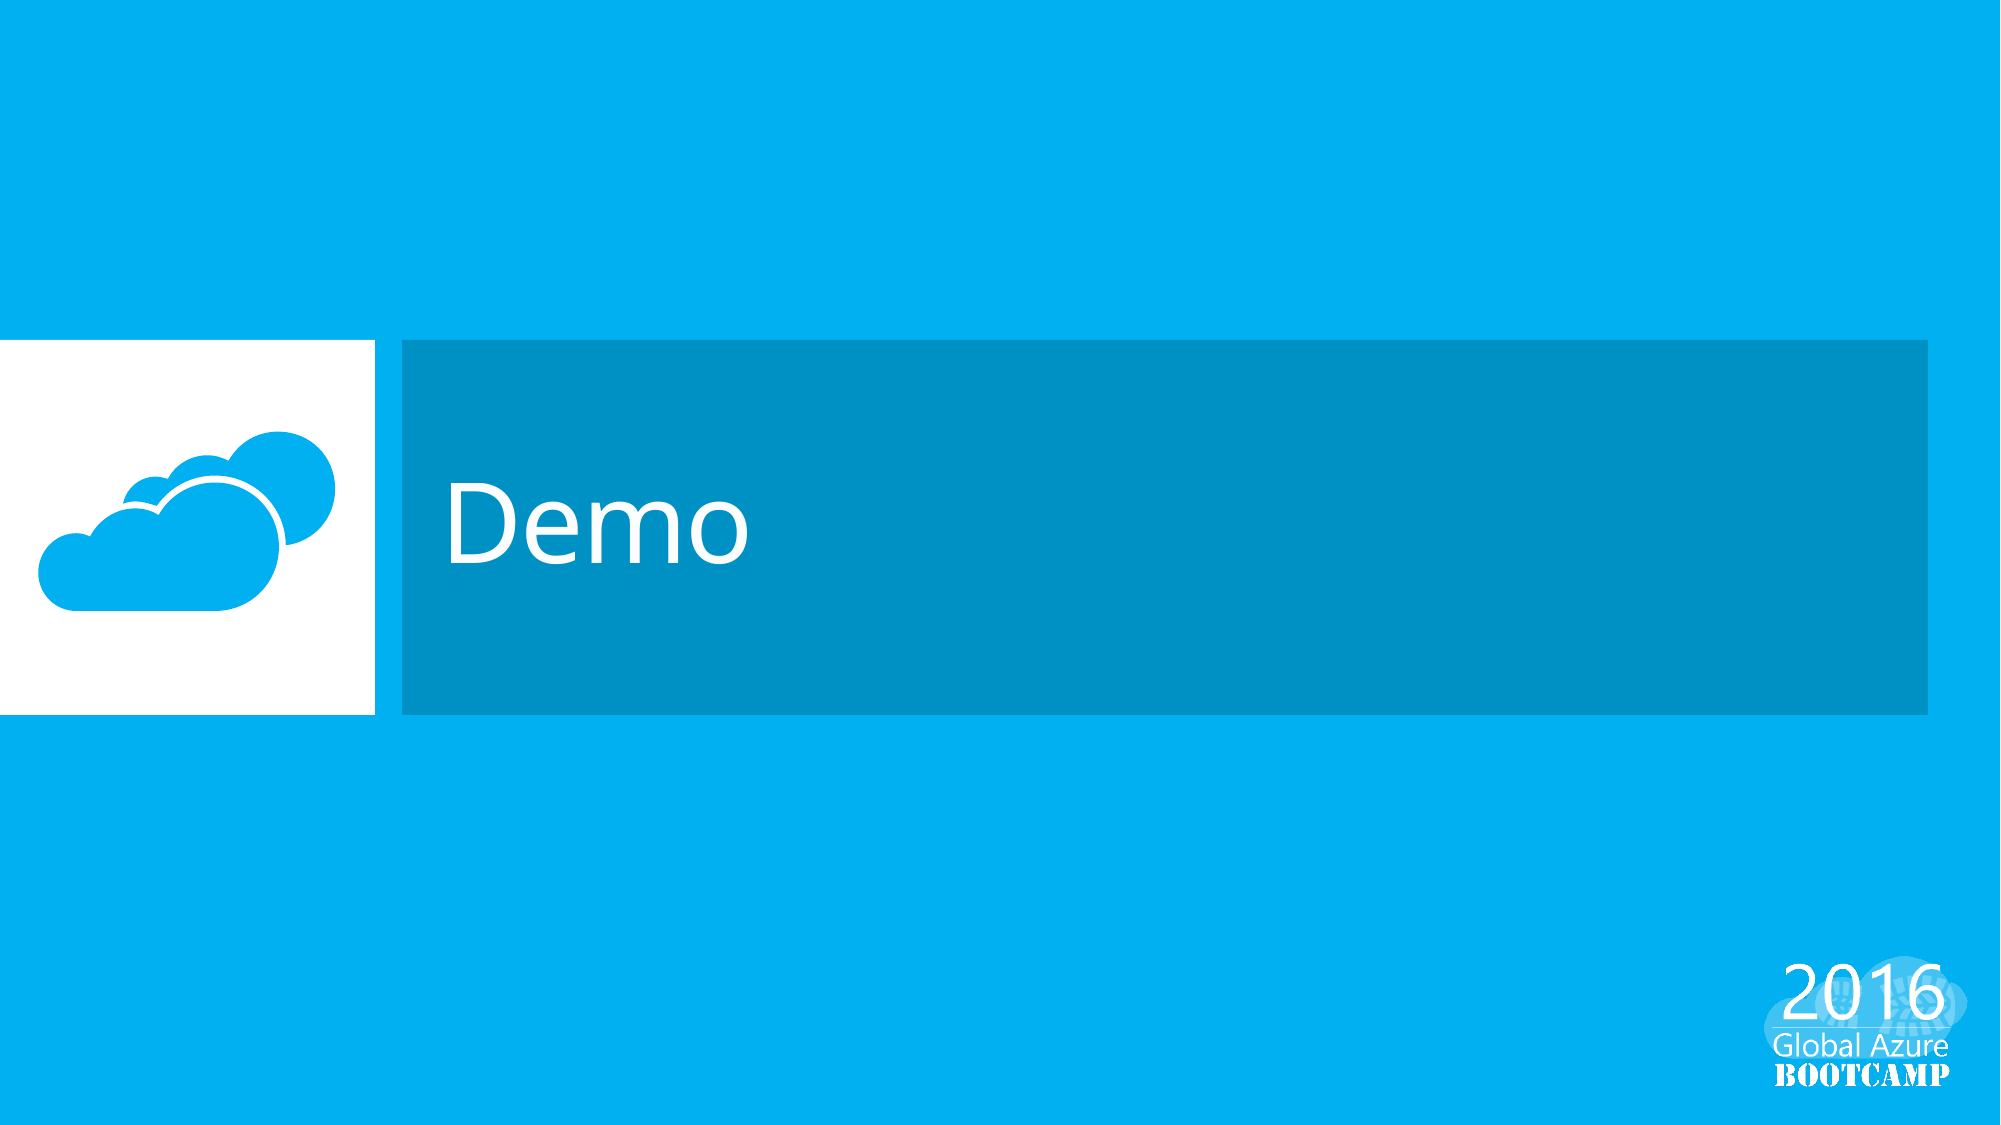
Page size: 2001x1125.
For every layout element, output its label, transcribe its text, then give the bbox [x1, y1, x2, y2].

picture [1811, 1065, 1817, 1085]
picture [1932, 1064, 1939, 1086]
picture [1889, 1065, 1900, 1086]
picture [1906, 1065, 1916, 1085]
picture [1821, 1064, 1828, 1086]
picture [1941, 1065, 1949, 1077]
picture [1847, 1064, 1855, 1086]
picture [1765, 957, 1967, 1058]
picture [1918, 1065, 1926, 1086]
picture [1799, 1065, 1806, 1086]
picture [1776, 1064, 1783, 1086]
picture [1787, 1065, 1794, 1086]
picture [1831, 1064, 1839, 1085]
picture [1862, 1064, 1870, 1086]
list Demo [440, 466, 1890, 589]
